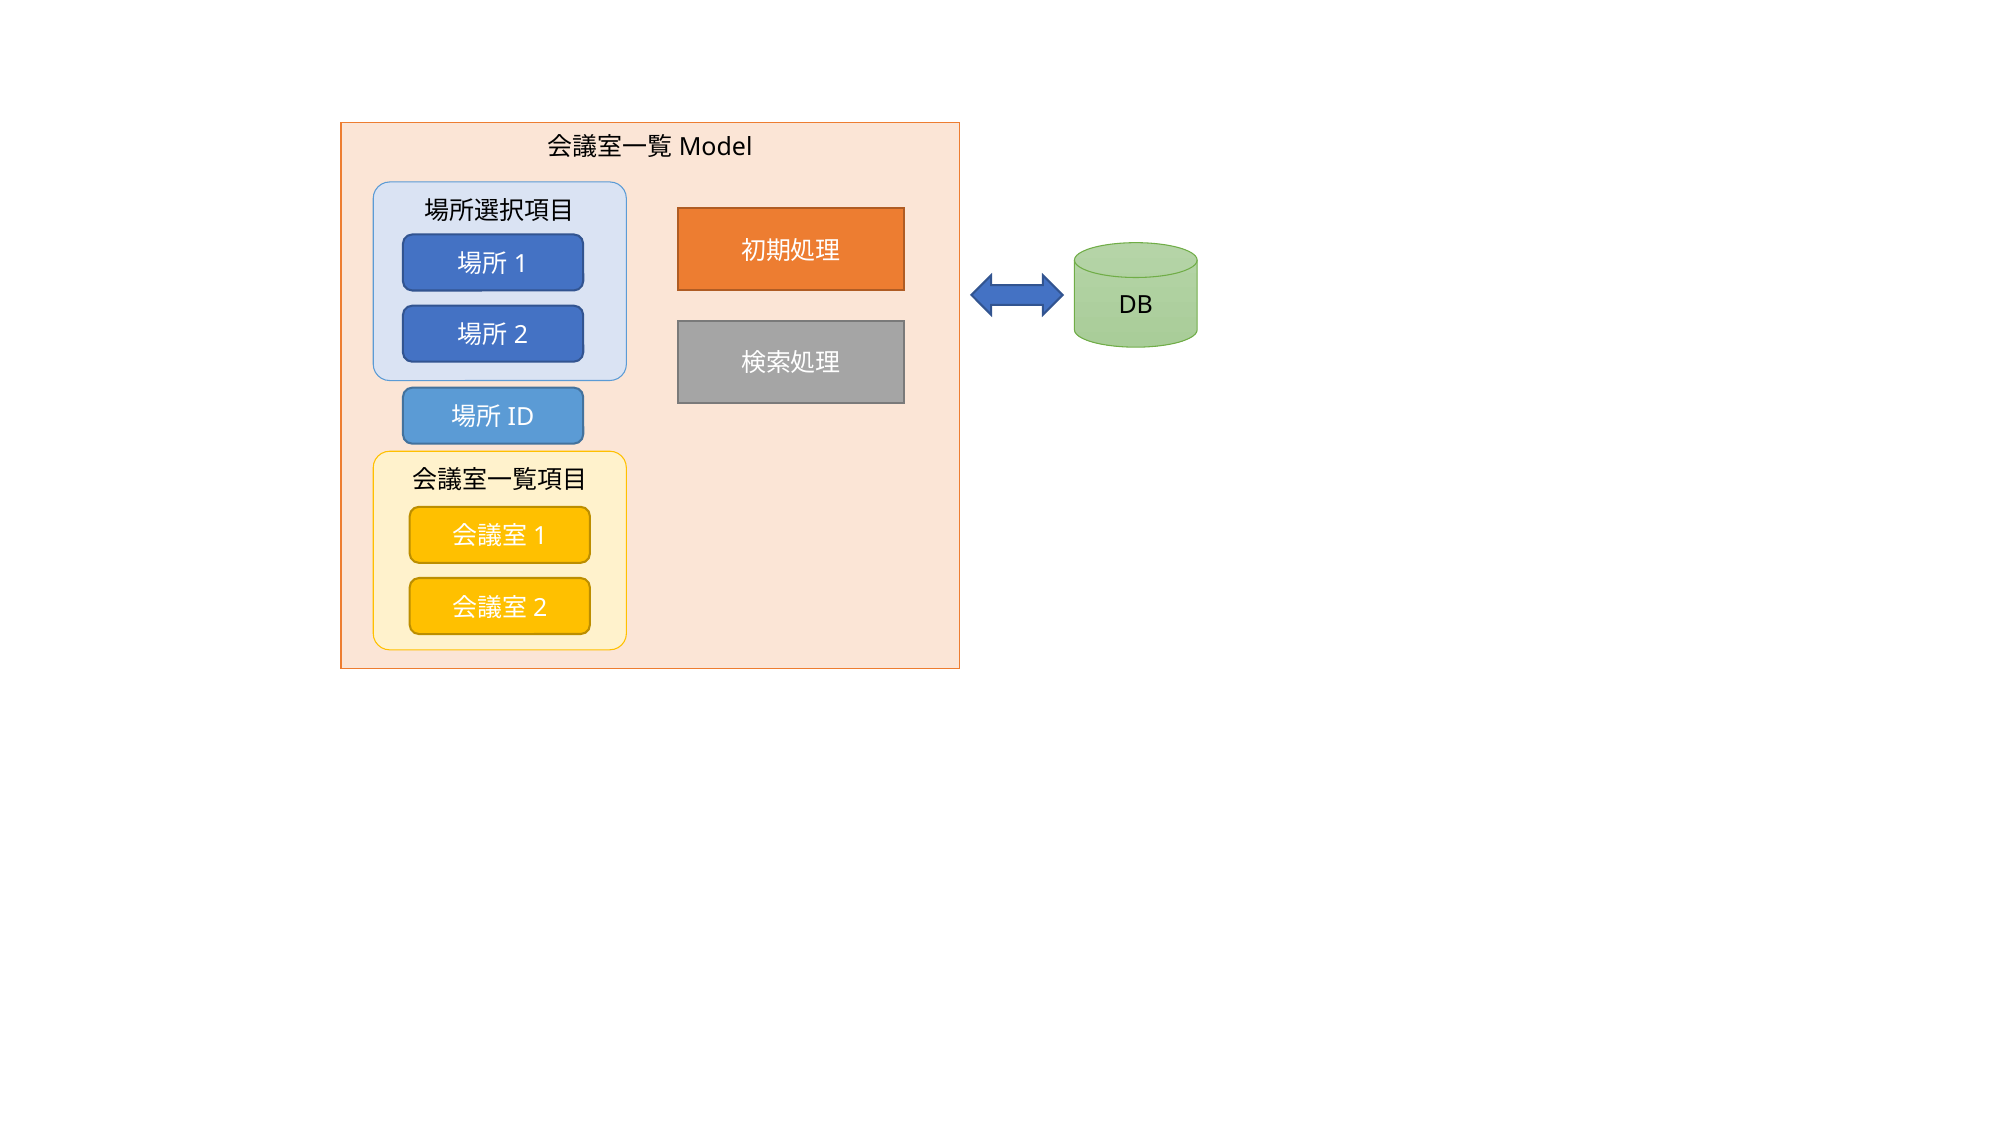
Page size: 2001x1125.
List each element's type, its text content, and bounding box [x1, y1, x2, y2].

text_box DB [1073, 242, 1198, 348]
text_box 場所2 [401, 304, 585, 363]
text_box 会議室一覧項目 [372, 450, 627, 651]
text_box [969, 272, 1065, 318]
text_box 場所ID [401, 386, 585, 445]
text_box 会議室一覧Model [340, 122, 960, 669]
text_box 場所選択項目 [372, 181, 627, 382]
text_box 会議室1 [408, 505, 591, 564]
text_box 初期処理 [677, 207, 905, 291]
text_box 場所1 [401, 233, 585, 292]
text_box 検索処理 [677, 320, 905, 404]
text_box 会議室2 [408, 576, 591, 636]
